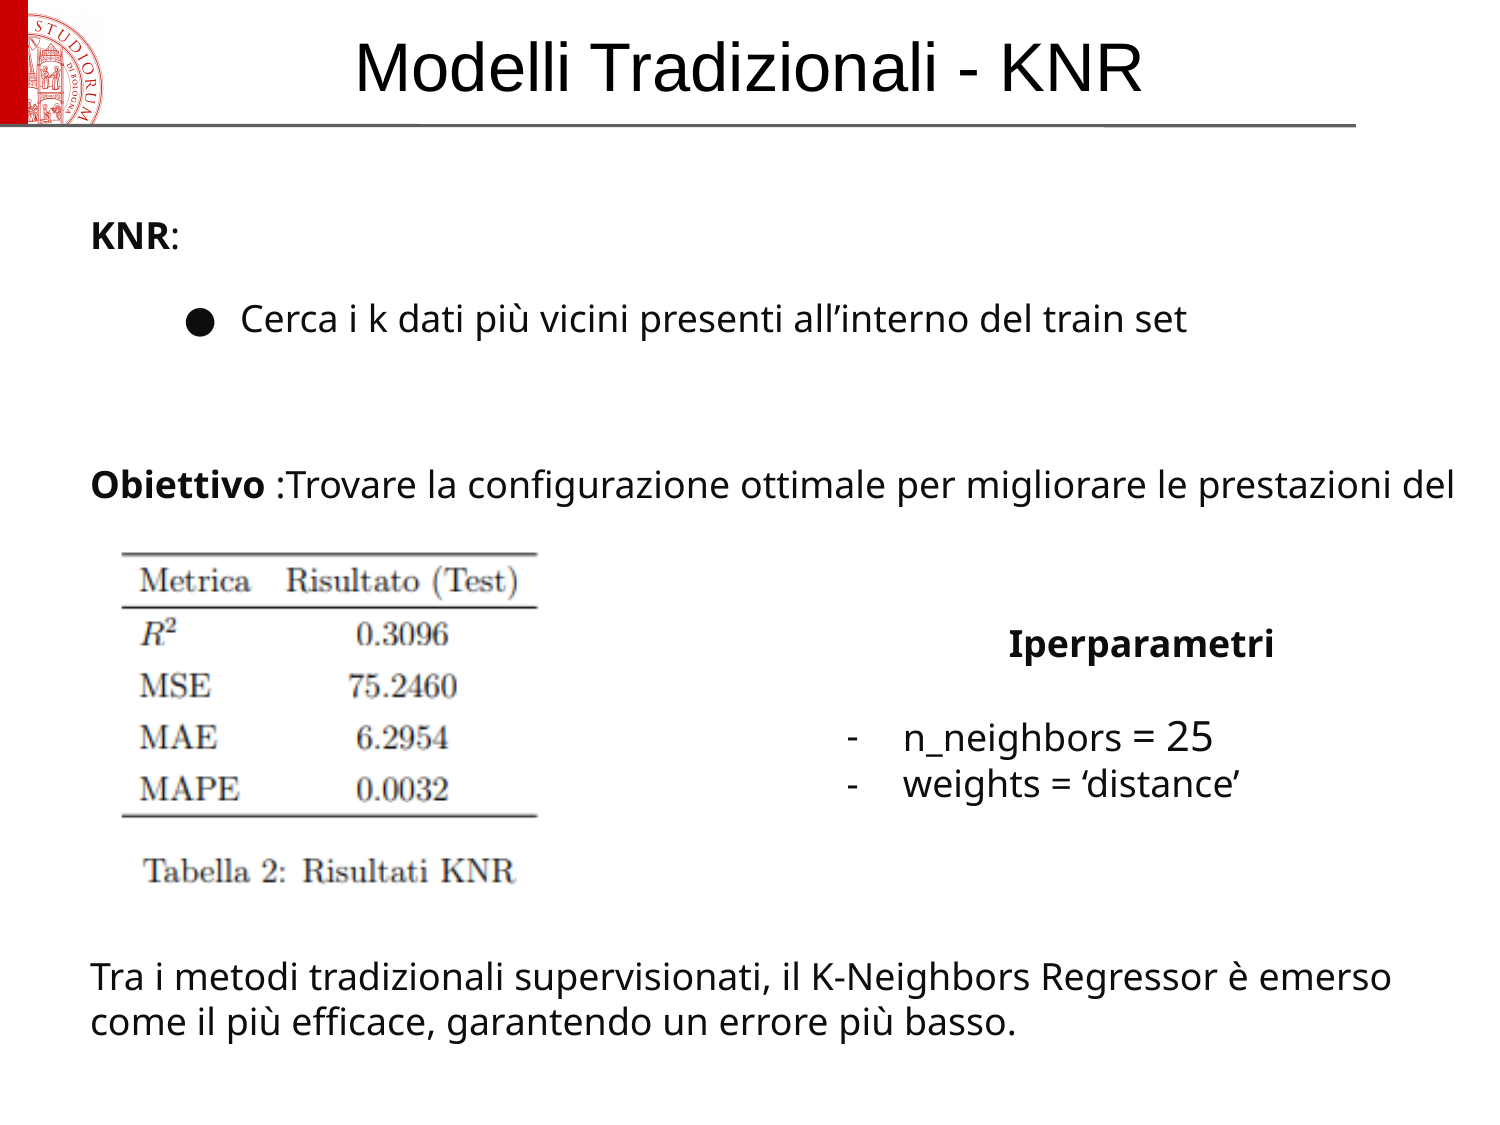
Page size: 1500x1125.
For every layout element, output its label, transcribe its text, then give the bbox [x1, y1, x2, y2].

picture [74, 521, 575, 928]
list KNR: Cerca i k dati più vicini presenti all’interno del train set Obiettivo :Trovare la configurazione ottimale per migliorare le prestazioni del KNR. [75, 160, 1487, 663]
title Modelli Tradizionali - KNR [75, 7, 1425, 114]
text_box Iperparametri n_neighbors = 25 weights = ‘distance’ [812, 605, 1472, 821]
text_box Tra i metodi tradizionali supervisionati, il K-Neighbors Regressor è emerso come il più efficace, garantendo un errore più basso. [74, 938, 1472, 1097]
picture [28, 11, 107, 123]
